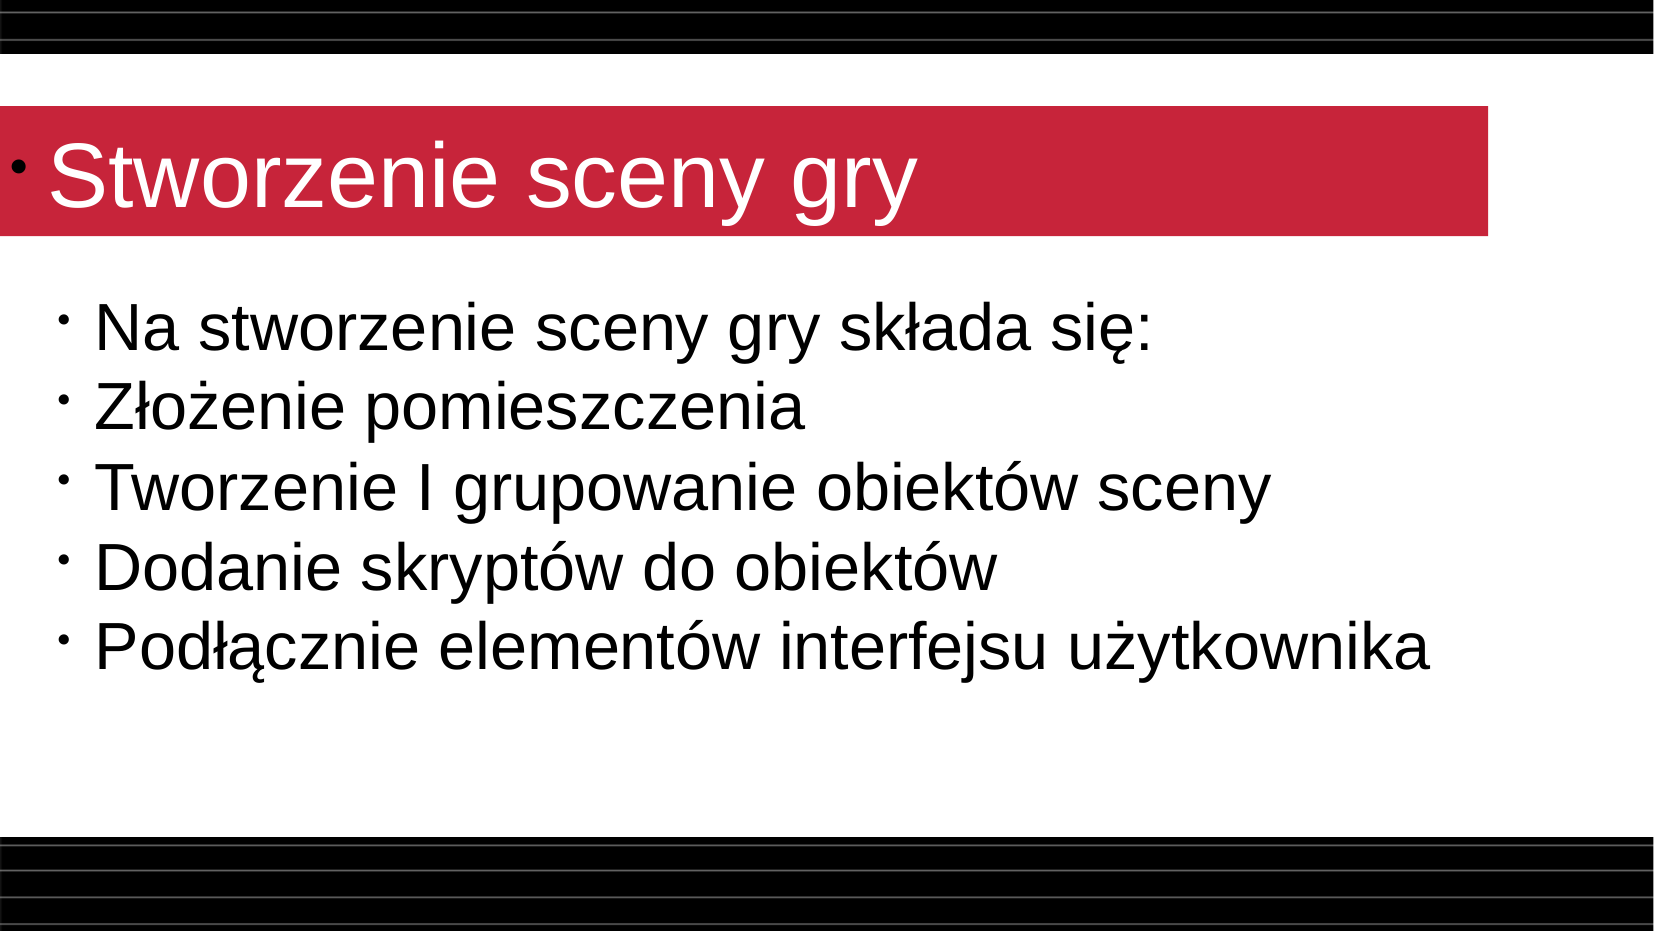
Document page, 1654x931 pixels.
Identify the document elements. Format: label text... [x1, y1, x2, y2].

picture [0, 837, 1654, 931]
text_box Stworzenie sceny gry [0, 106, 1489, 237]
text_box Na stworzenie sceny gry składa się: Złożenie pomieszczenia Tworzenie I grupowanie obiektów sceny Dodanie skryptów do obiektów Podłącznie elementów interfejsu użytkownika [59, 283, 1489, 804]
picture [0, 0, 1654, 54]
